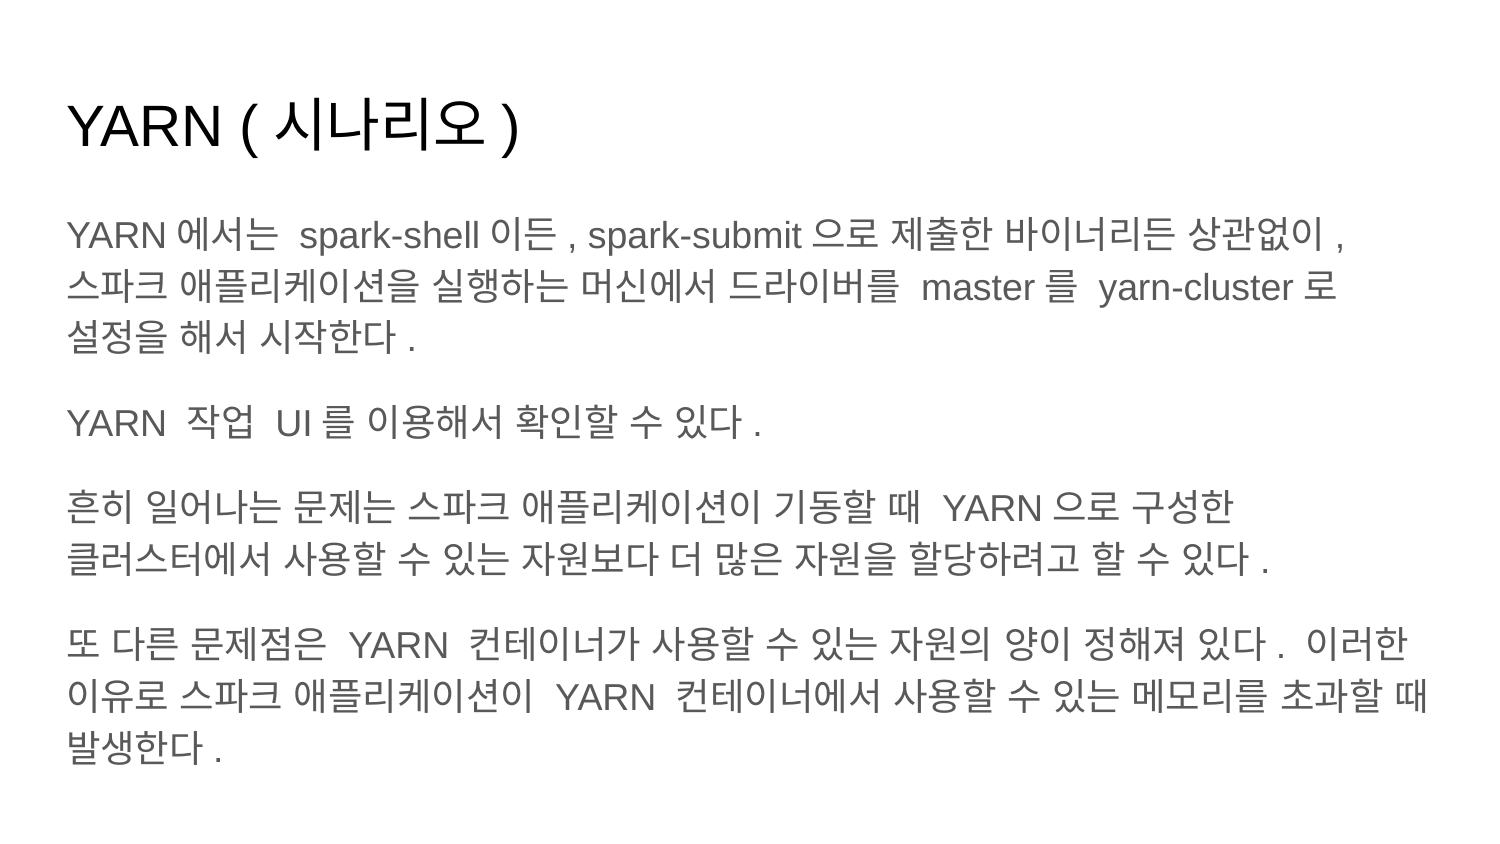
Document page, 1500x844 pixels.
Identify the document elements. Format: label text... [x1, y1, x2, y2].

title YARN (시나리오) [51, 72, 1449, 167]
list YARN에서는 spark-shell이든, spark-submit으로 제출한 바이너리든 상관없이, 스파크 애플리케이션을 실행하는 머신에서 드라이버를 master를 yarn-cluster로 설정을 해서 시작한다. YARN 작업 UI를 이용해서 확인할 수 있다. 흔히 일어나는 문제는 스파크 애플리케이션이 기동할 때 YARN으로 구성한 클러스터에서 사용할 수 있는 자원보다 더 많은 자원을 할당하려고 할 수 있다. 또 다른 문제점은 YARN 컨테이너가 사용할 수 있는 자원의 양이 정해져 있다. 이러한 이유로 스파크 애플리케이션이 YARN 컨테이너에서 사용할 수 있는 메모리를 초과할 때 발생한다. [51, 189, 1449, 750]
